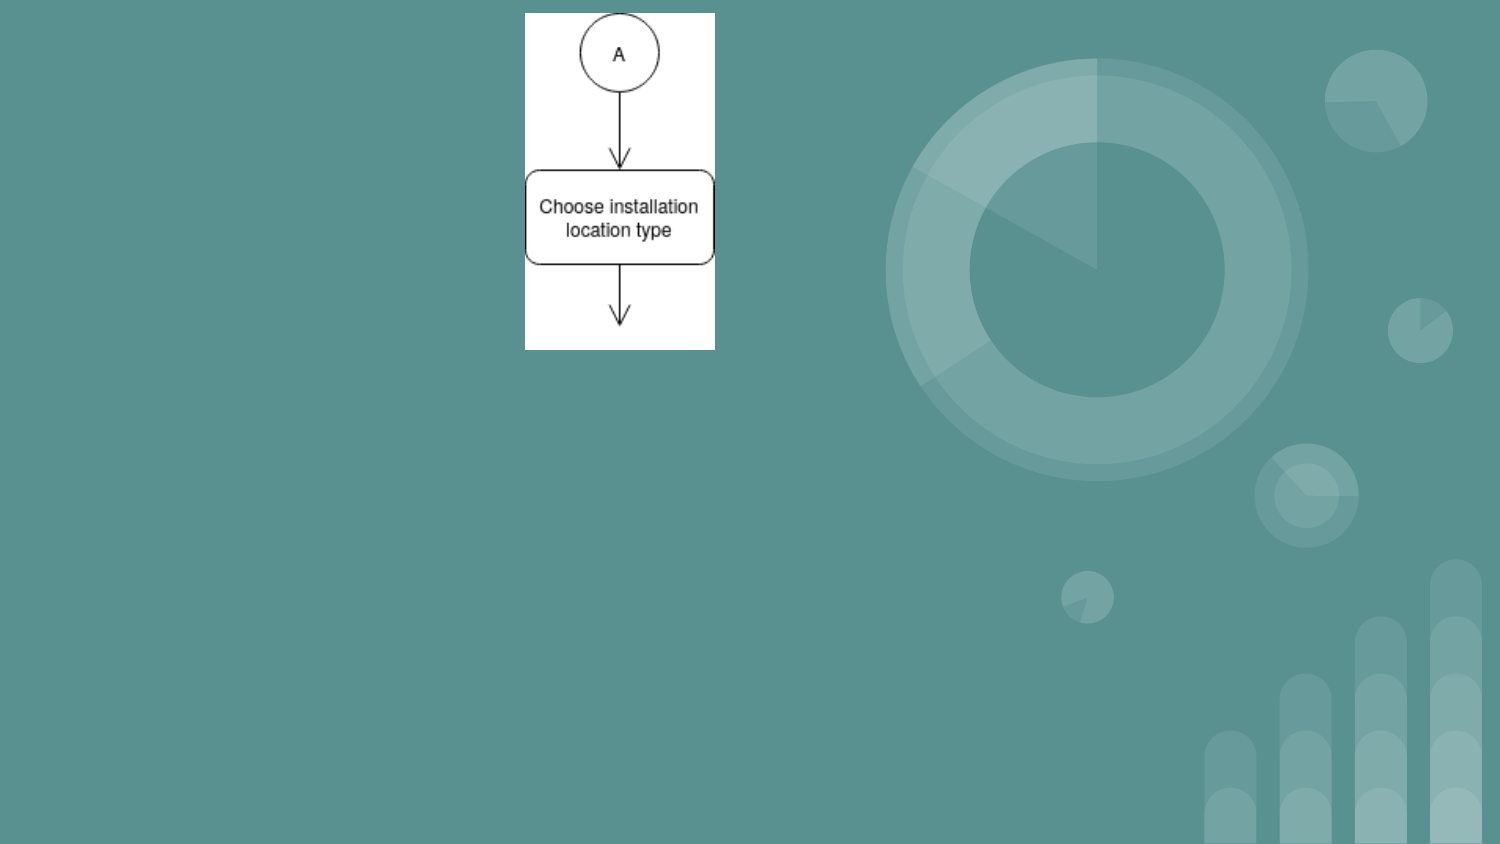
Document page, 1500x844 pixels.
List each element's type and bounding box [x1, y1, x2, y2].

picture [525, 13, 715, 350]
